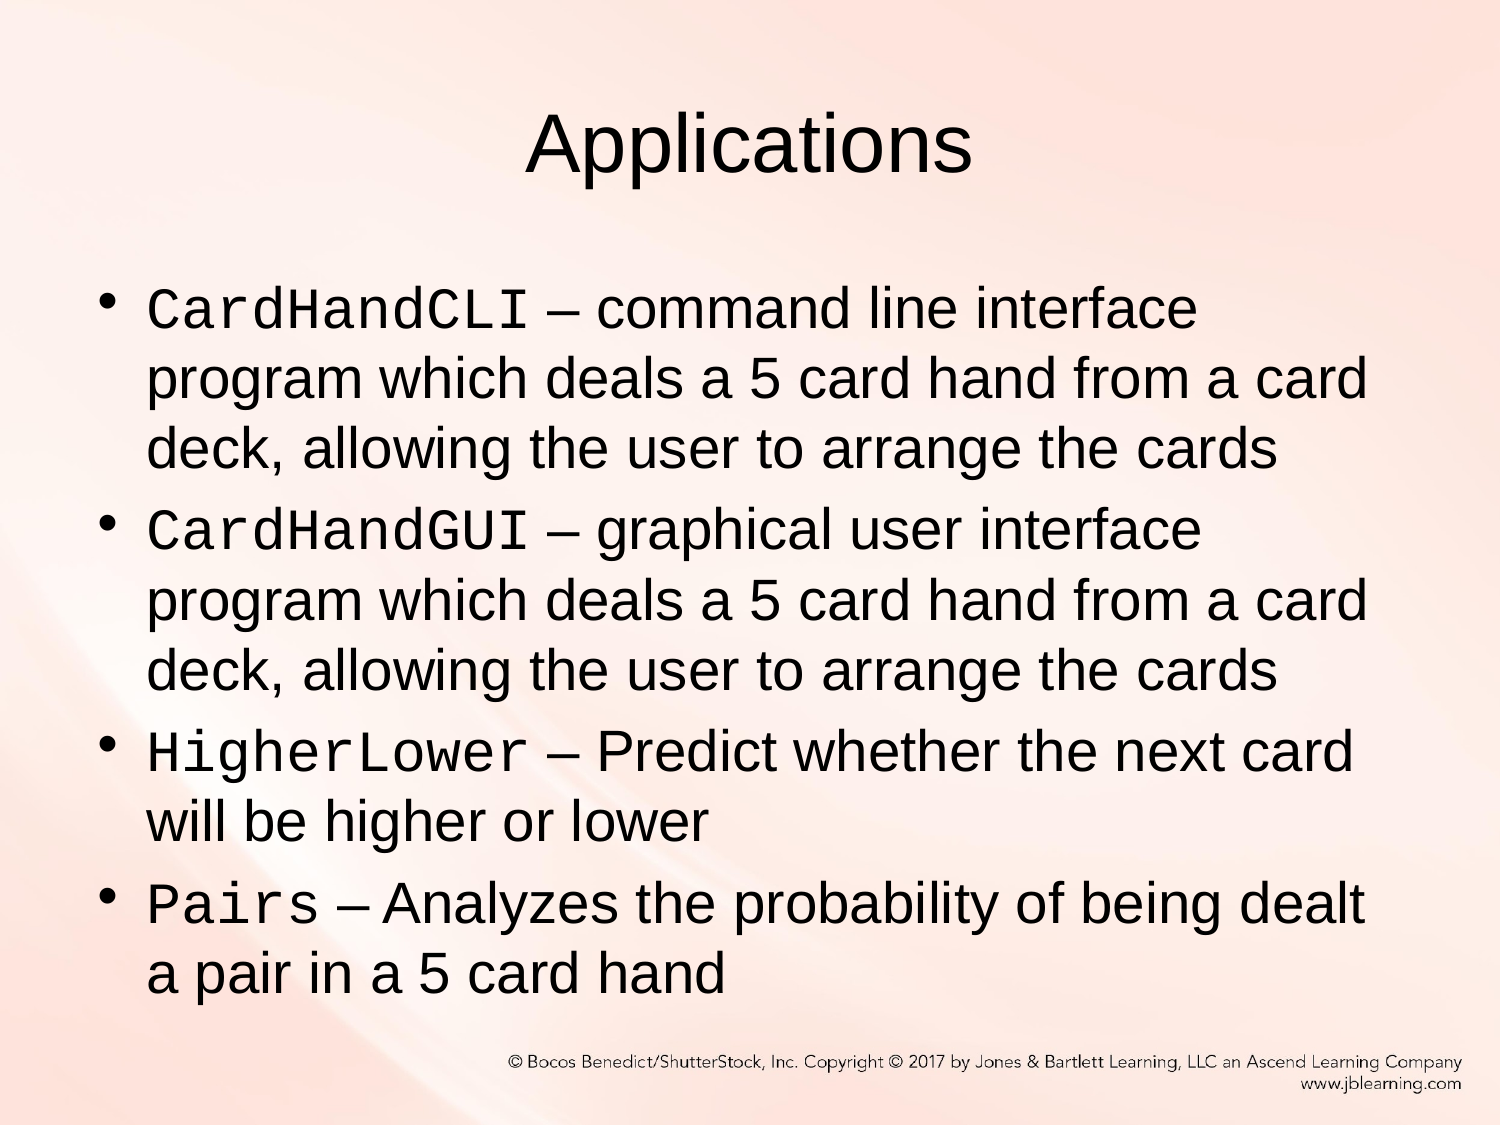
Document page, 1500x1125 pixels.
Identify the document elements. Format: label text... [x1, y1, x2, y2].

picture [0, 0, 1500, 1125]
list CardHandCLI – command line interface program which deals a 5 card hand from a card deck, allowing the user to arrange the cards CardHandGUI – graphical user interface program which deals a 5 card hand from a card deck, allowing the user to arrange the cards HigherLower – Predict whether the next card will be higher or lower Pairs – Analyzes the probability of being dealt a pair in a 5 card hand [75, 262, 1425, 1005]
title Applications [75, 45, 1425, 233]
